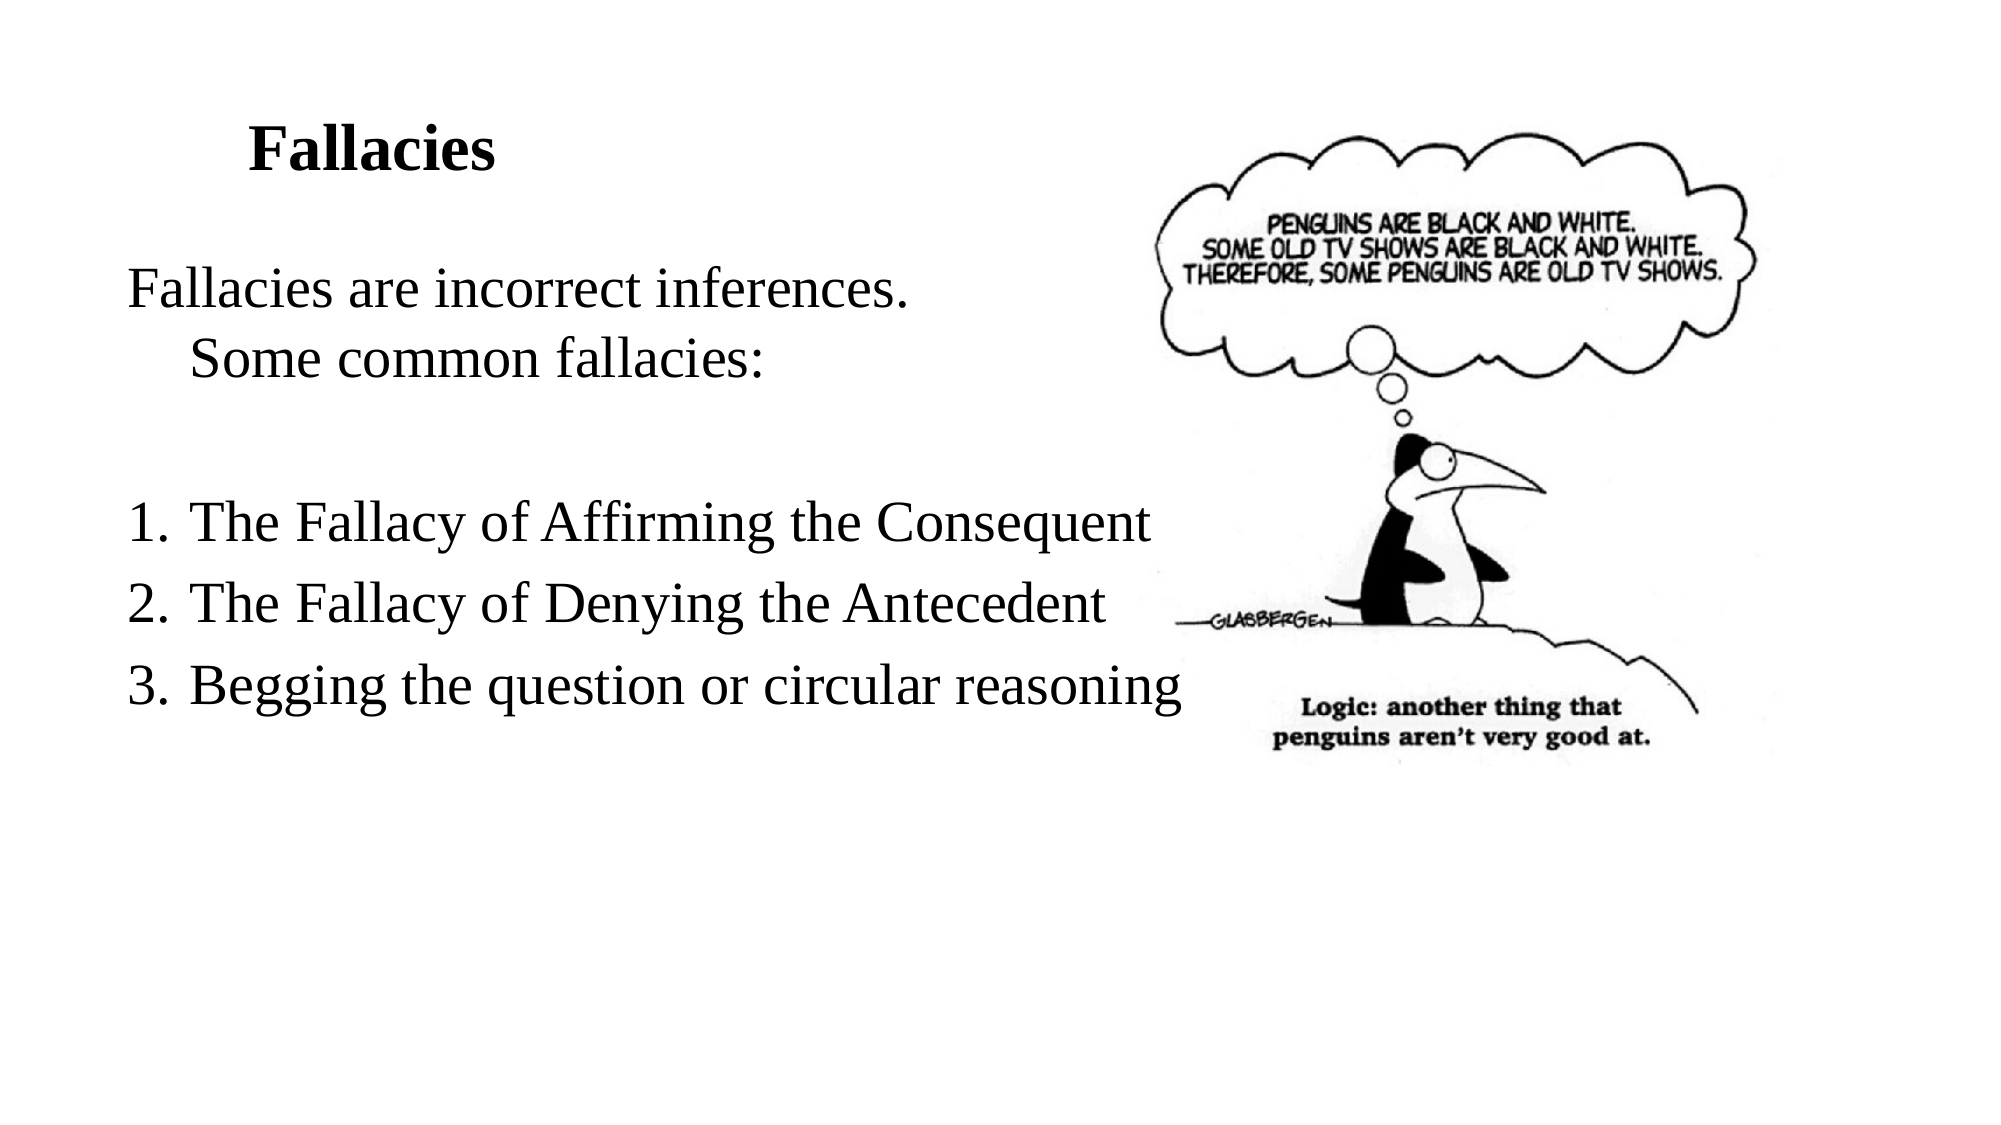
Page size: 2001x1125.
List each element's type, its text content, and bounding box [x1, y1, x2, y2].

list Fallacies are incorrect inferences. Some common fallacies: The Fallacy of Affirming the Consequent The Fallacy of Denying the Antecedent Begging the question or circular reasoning [112, 242, 1132, 918]
picture [1137, 112, 2000, 984]
title Fallacies [233, 50, 1934, 238]
